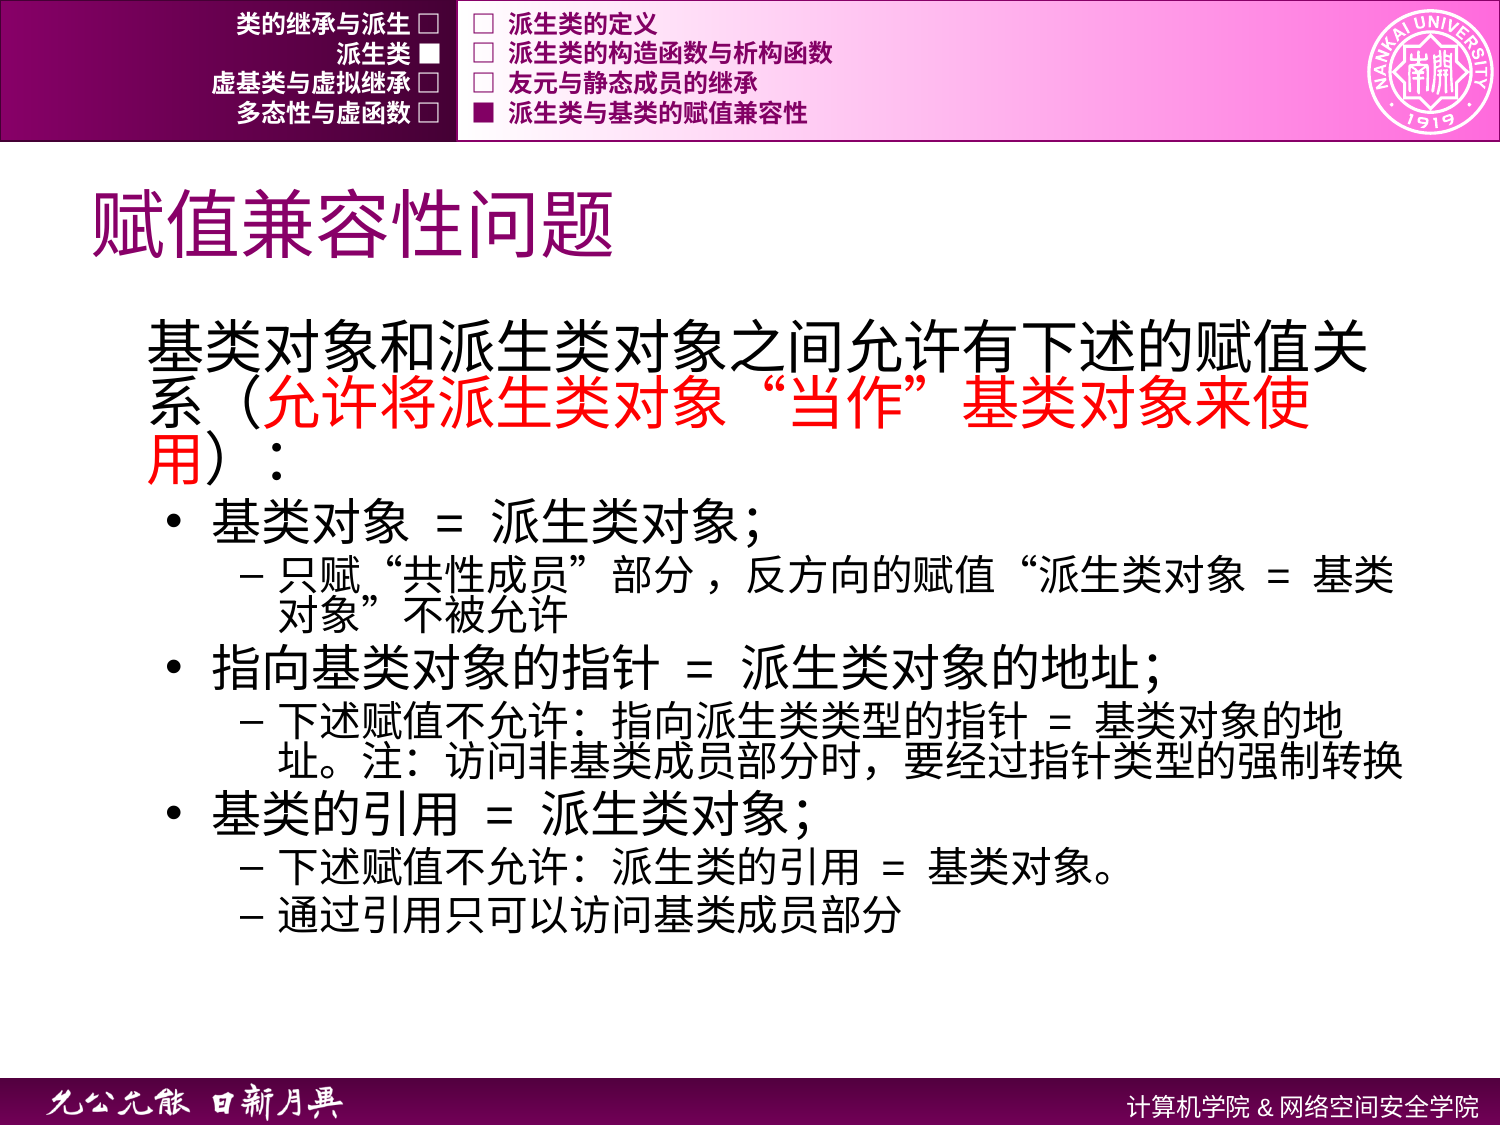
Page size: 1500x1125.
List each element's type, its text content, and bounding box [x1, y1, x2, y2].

text_box 派生类 ■ [0, 36, 455, 66]
title 赋值兼容性问题 [74, 163, 1426, 282]
text_box 多态性与虚函数 □ [0, 95, 455, 129]
text_box ■ 派生类与基类的赋值兼容性 [455, 95, 1361, 129]
list 基类对象和派生类对象之间允许有下述的赋值关系（允许将派生类对象“当作”基类对象来使用）： 基类对象 = 派生类对象； 只赋“共性成员”部分 ，反方向的赋值“派生类对象 = 基类对象”不被允许 指向基类对象的指针 = 派生类对象的地址； 下述赋值不允许：指向派生类类型的指针 = 基类对象的地址。注：访问非基类成员部分时，要经过指针类型的强制转换 基类的引用 = 派生类对象； 下述赋值不允许：派生类的引用 = 基类对象。 通过引用只可以访问基类成员部分 [74, 316, 1426, 1055]
picture [35, 1081, 356, 1122]
text_box □ 派生类的定义 [455, 7, 1361, 36]
text_box 类的继承与派生 □ [0, 7, 455, 36]
text_box 虚基类与虚拟继承 □ [0, 66, 455, 95]
text_box □ 友元与静态成员的继承 [455, 66, 1361, 95]
text_box □ 派生类的构造函数与析构函数 [455, 36, 1361, 66]
